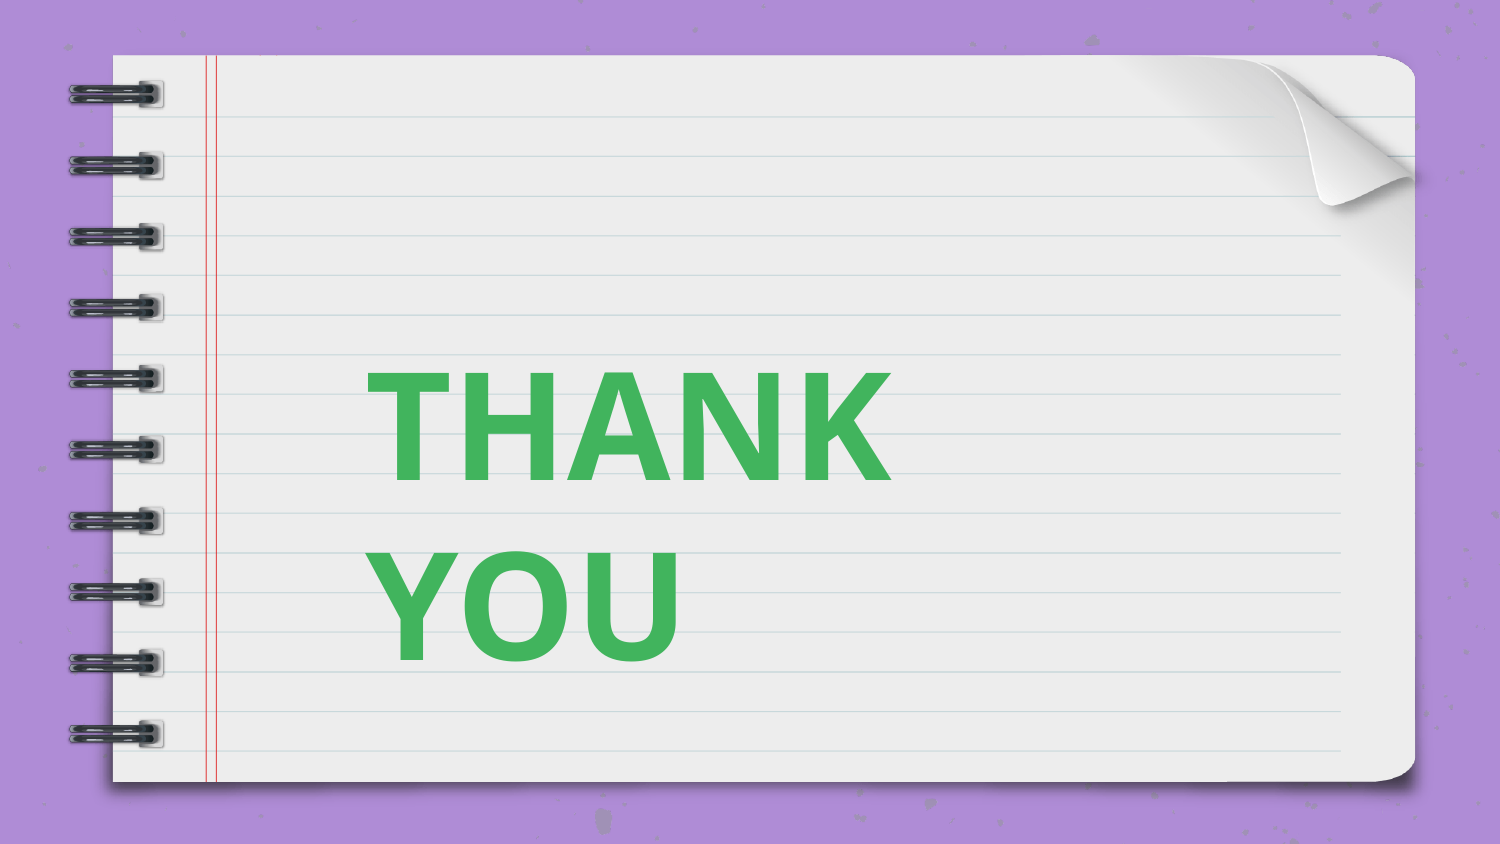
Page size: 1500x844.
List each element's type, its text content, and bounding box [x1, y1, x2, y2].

text_box THANK YOU [350, 323, 1150, 699]
picture [63, 22, 1437, 822]
